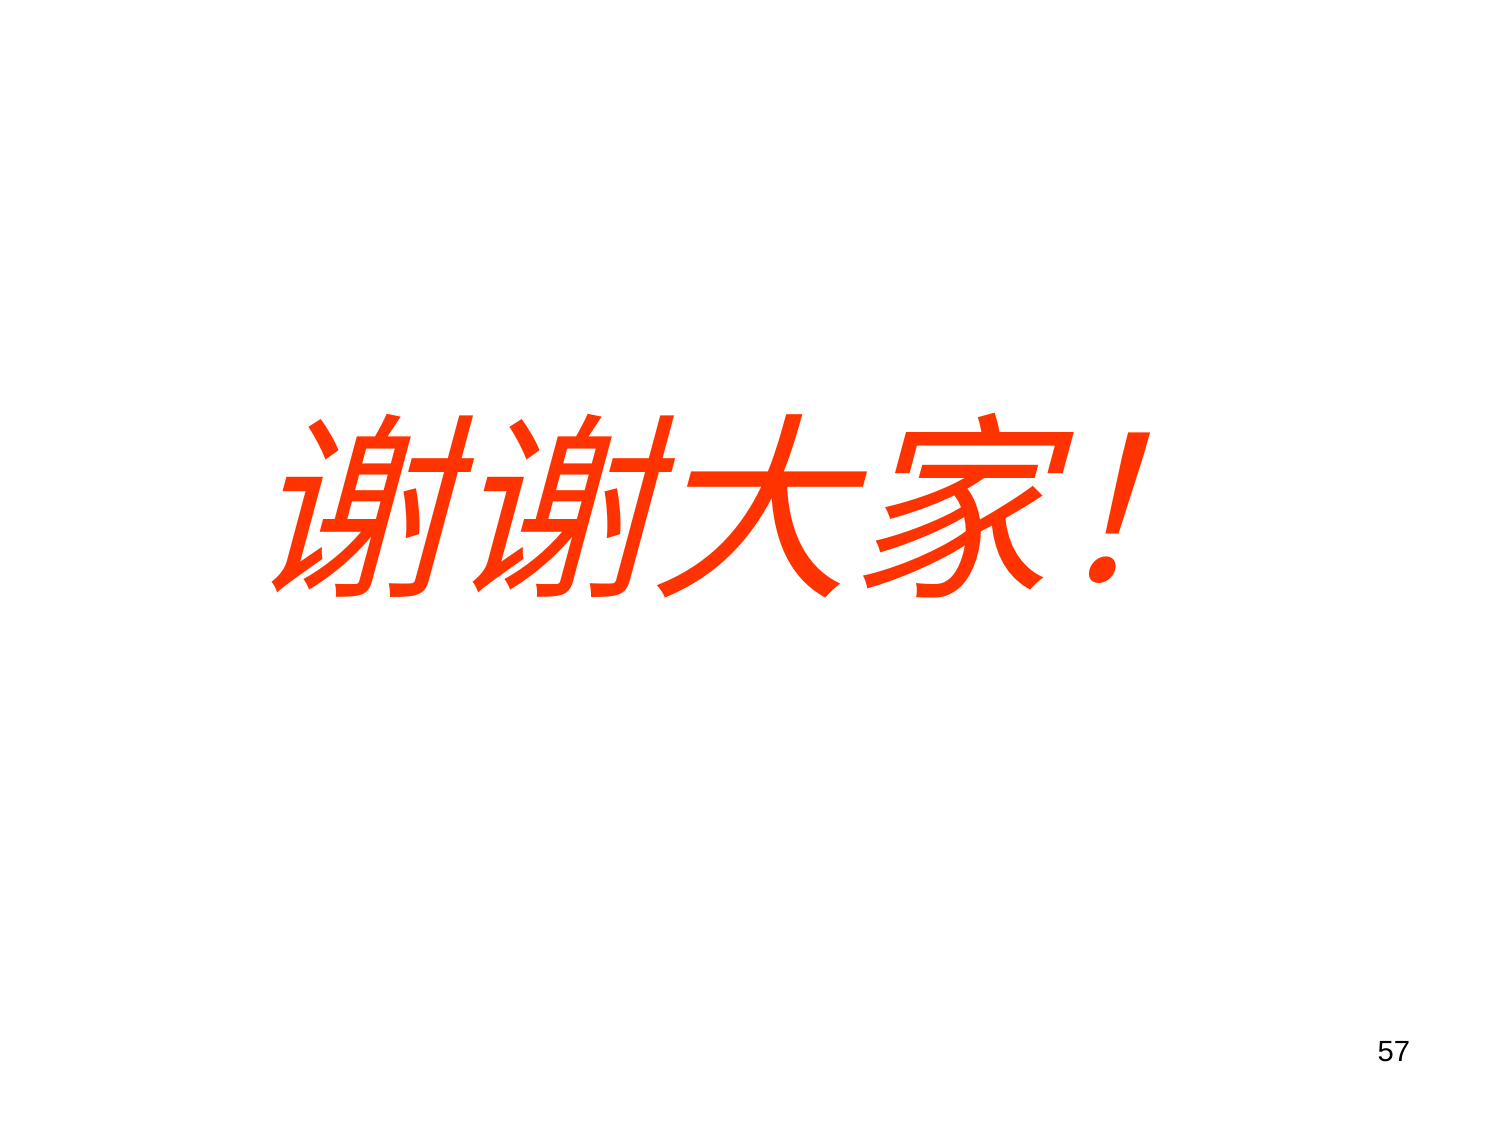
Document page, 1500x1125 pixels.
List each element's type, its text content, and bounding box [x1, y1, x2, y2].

list 谢谢大家！ [74, 374, 1426, 738]
slide_number 57 [1074, 1024, 1426, 1103]
